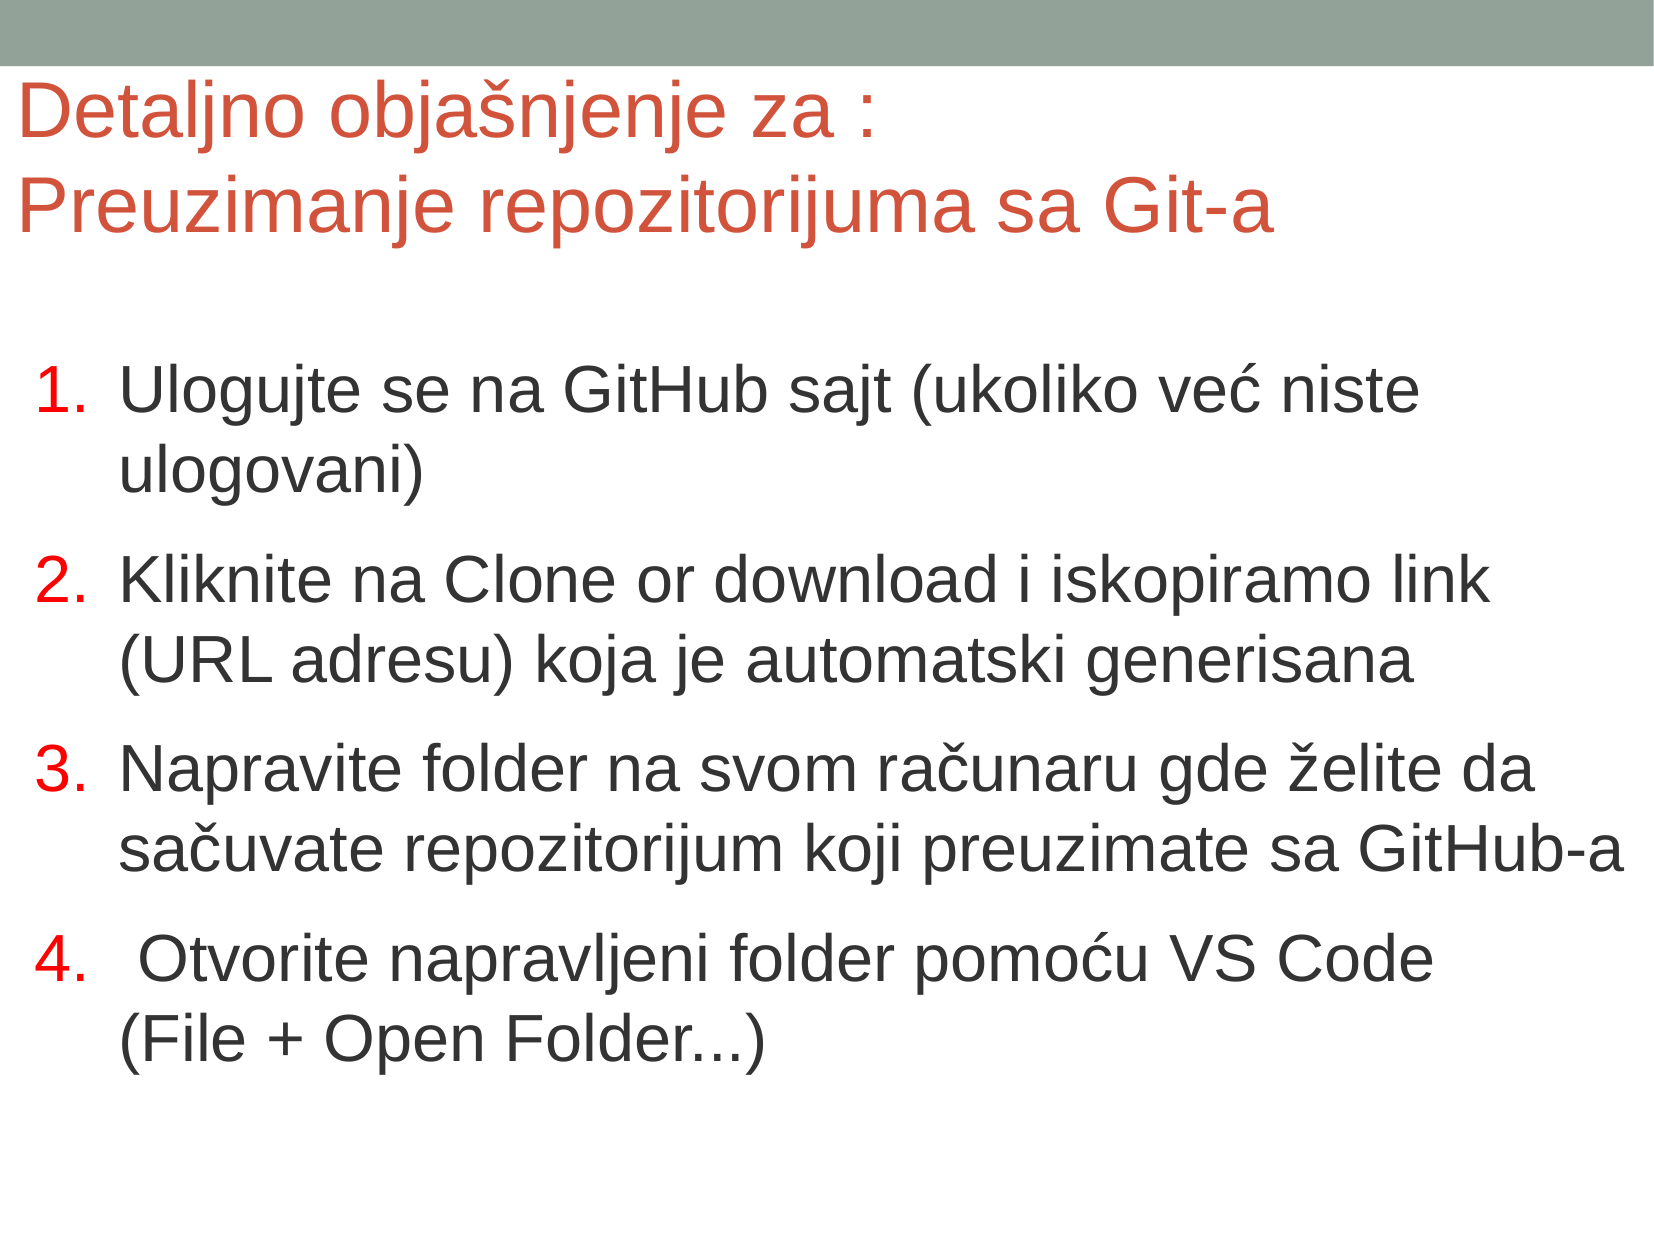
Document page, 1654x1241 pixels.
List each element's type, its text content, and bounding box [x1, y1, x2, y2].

list Ulogujte se na GitHub sajt (ukoliko već niste ulogovani) Kliknite na Clone or download i iskopiramo link (URL adresu) koja je automatski generisana Napravite folder na svom računaru gde želite da sačuvate repozitorijum koji preuzimate sa GitHub-a Otvorite napravljeni folder pomoću VS Code (File + Open Folder...) [0, 337, 1654, 1152]
title Detaljno objašnjenje za : Preuzimanje repozitorijuma sa Git-a [0, 49, 1489, 257]
